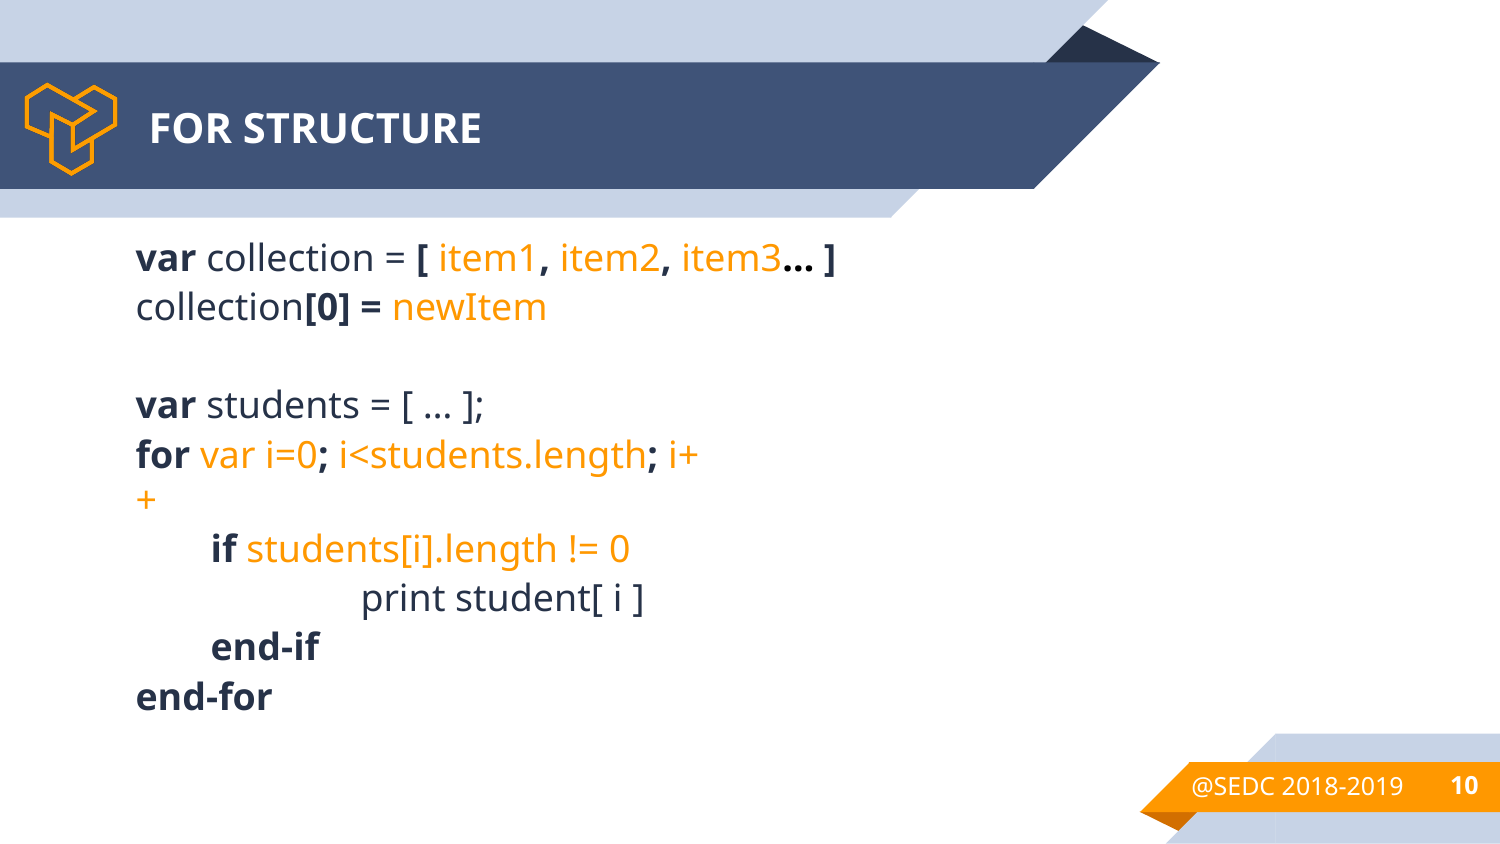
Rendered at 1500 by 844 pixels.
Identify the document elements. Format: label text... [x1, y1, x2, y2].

picture [21, 77, 121, 177]
title FOR STRUCTURE [133, 64, 1035, 190]
slide_number 10 [1445, 760, 1494, 813]
list var collection = [ item1, item2, item3… ] collection[0] = newItem [120, 217, 1078, 344]
text_box @SEDC 2018-2019 [1176, 755, 1445, 839]
list var students = [ … ]; for var i=0; i<students.length; i++ if students[i].length != 0 print student[ i ] end-if end-for [120, 324, 719, 775]
